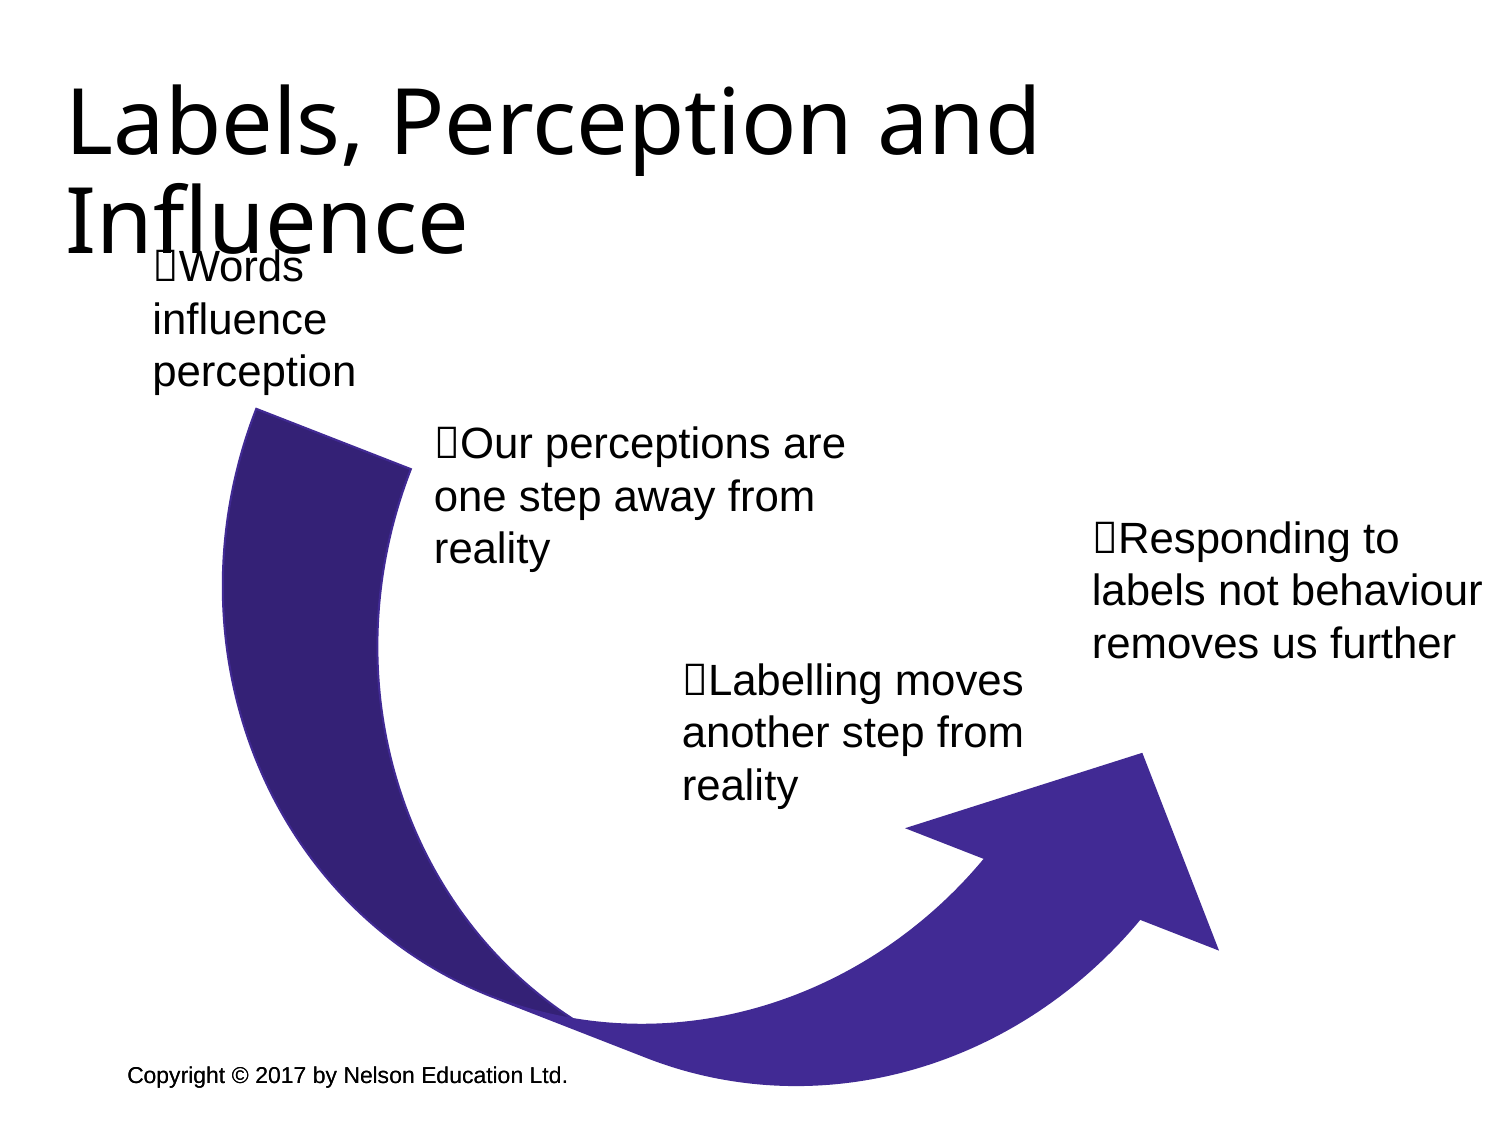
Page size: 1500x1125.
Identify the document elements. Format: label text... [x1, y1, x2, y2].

text_box [373, 925, 1135, 1086]
text_box [1156, 925, 1218, 949]
text_box Responding to labels not behaviour removes us further [1077, 502, 1500, 675]
text_box Our perceptions are one step away from reality [419, 407, 884, 580]
text_box Labels, Perception and Influence [50, 67, 1424, 197]
text_box [224, 637, 1275, 925]
text_box Labelling moves another step from reality [667, 643, 1077, 817]
text_box Words influence perception [137, 230, 479, 403]
